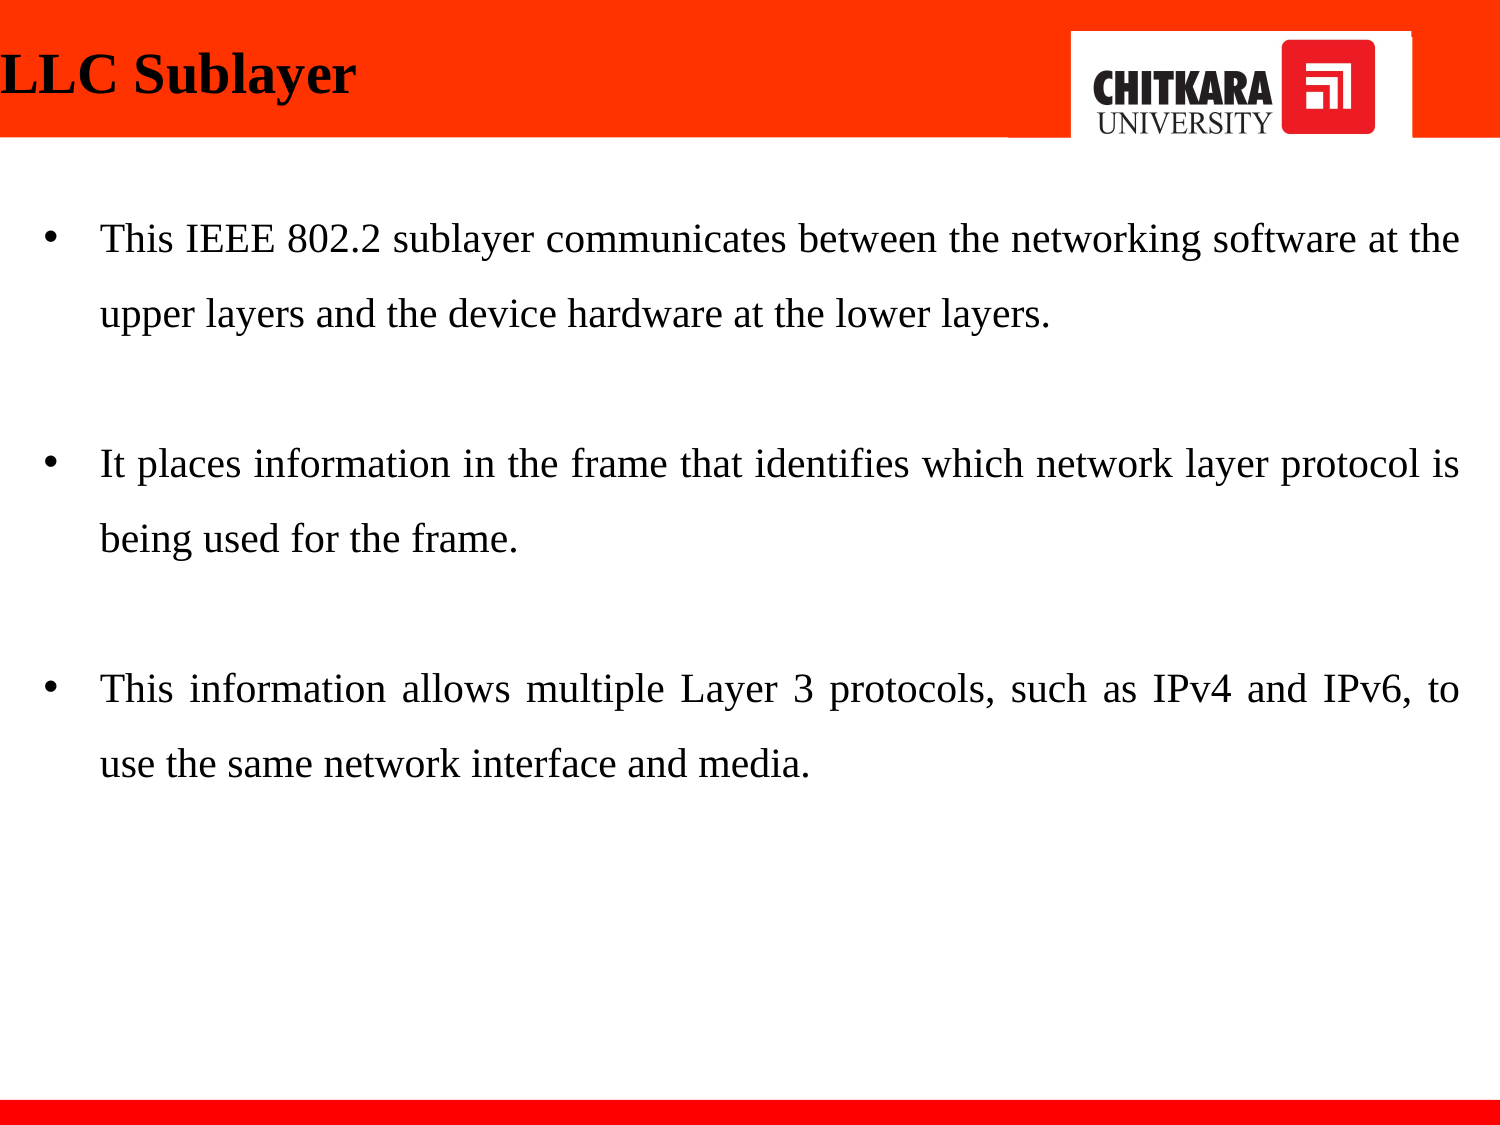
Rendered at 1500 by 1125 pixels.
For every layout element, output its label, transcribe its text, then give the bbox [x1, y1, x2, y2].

picture [1074, 37, 1390, 138]
title LLC Sublayer [0, 0, 900, 150]
text_box This IEEE 802.2 sublayer communicates between the networking software at the upper layers and the device hardware at the lower layers. It places information in the frame that identifies which network layer protocol is being used for the frame. This information allows multiple Layer 3 protocols, such as IPv4 and IPv6, to use the same network interface and media. [28, 178, 1477, 829]
